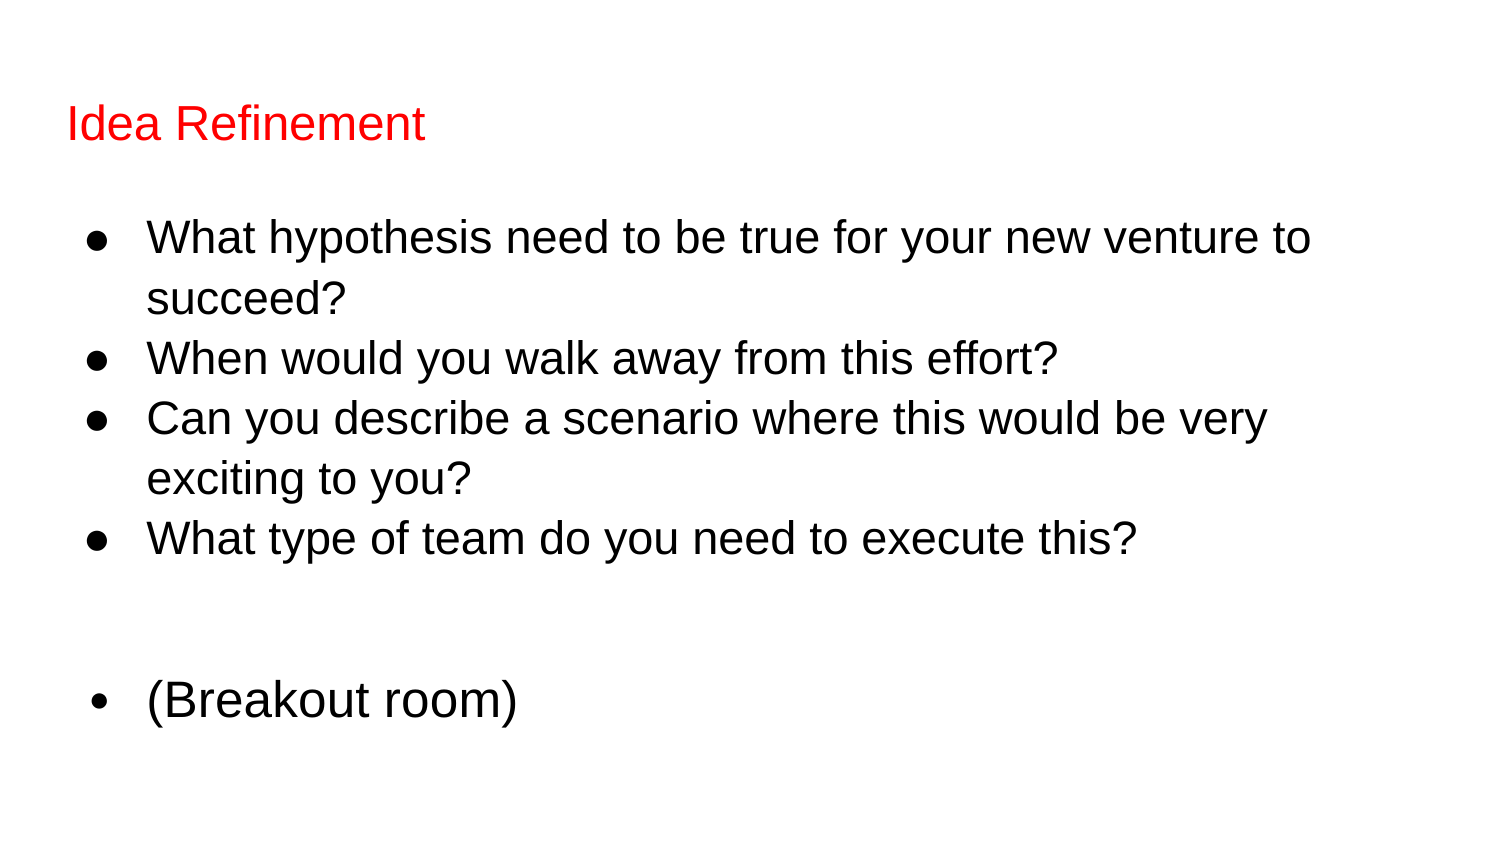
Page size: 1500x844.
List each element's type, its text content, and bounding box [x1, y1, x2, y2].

title Idea Refinement [51, 72, 1449, 167]
list What hypothesis need to be true for your new venture to succeed? When would you walk away from this effort? Can you describe a scenario where this would be very exciting to you? What type of team do you need to execute this? (Breakout room) [51, 189, 1449, 750]
